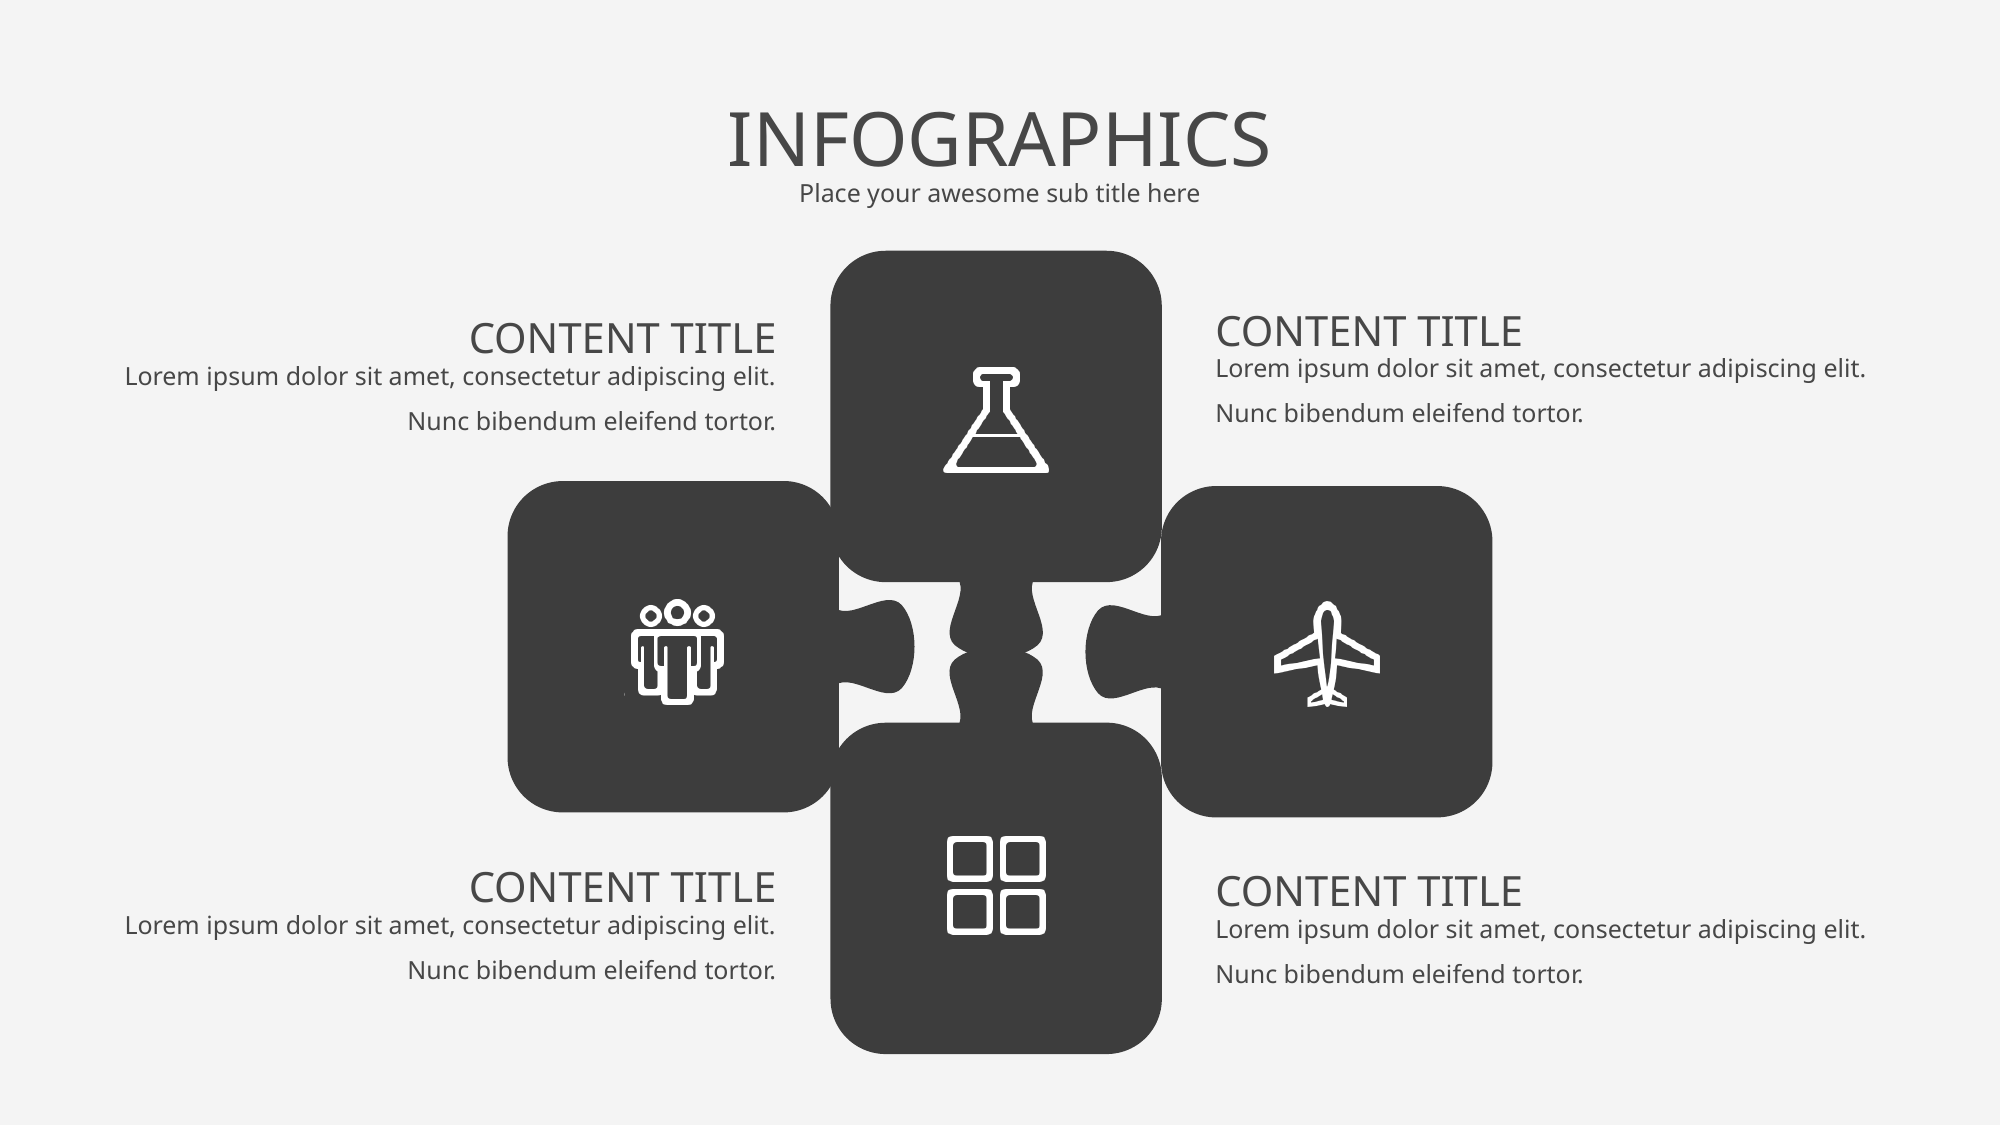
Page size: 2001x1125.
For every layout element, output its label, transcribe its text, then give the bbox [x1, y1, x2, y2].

text_box CONTENT TITLE [85, 828, 507, 919]
text_box CONTENT TITLE [1493, 832, 1907, 923]
text_box Lorem ipsum dolor sit amet, consectetur adipiscing elit. Nunc bibendum eleifend tortor. [85, 919, 507, 992]
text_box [507, 250, 1493, 1054]
text_box Lorem ipsum dolor sit amet, consectetur adipiscing elit. Nunc bibendum eleifend tortor. [1493, 923, 1907, 996]
text_box Lorem ipsum dolor sit amet, consectetur adipiscing elit. Nunc bibendum eleifend tortor. [1493, 362, 1907, 436]
text_box Lorem ipsum dolor sit amet, consectetur adipiscing elit. Nunc bibendum eleifend tortor. [85, 370, 507, 443]
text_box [92, 39, 1907, 203]
text_box CONTENT TITLE [1493, 271, 1907, 362]
text_box CONTENT TITLE [85, 279, 507, 370]
